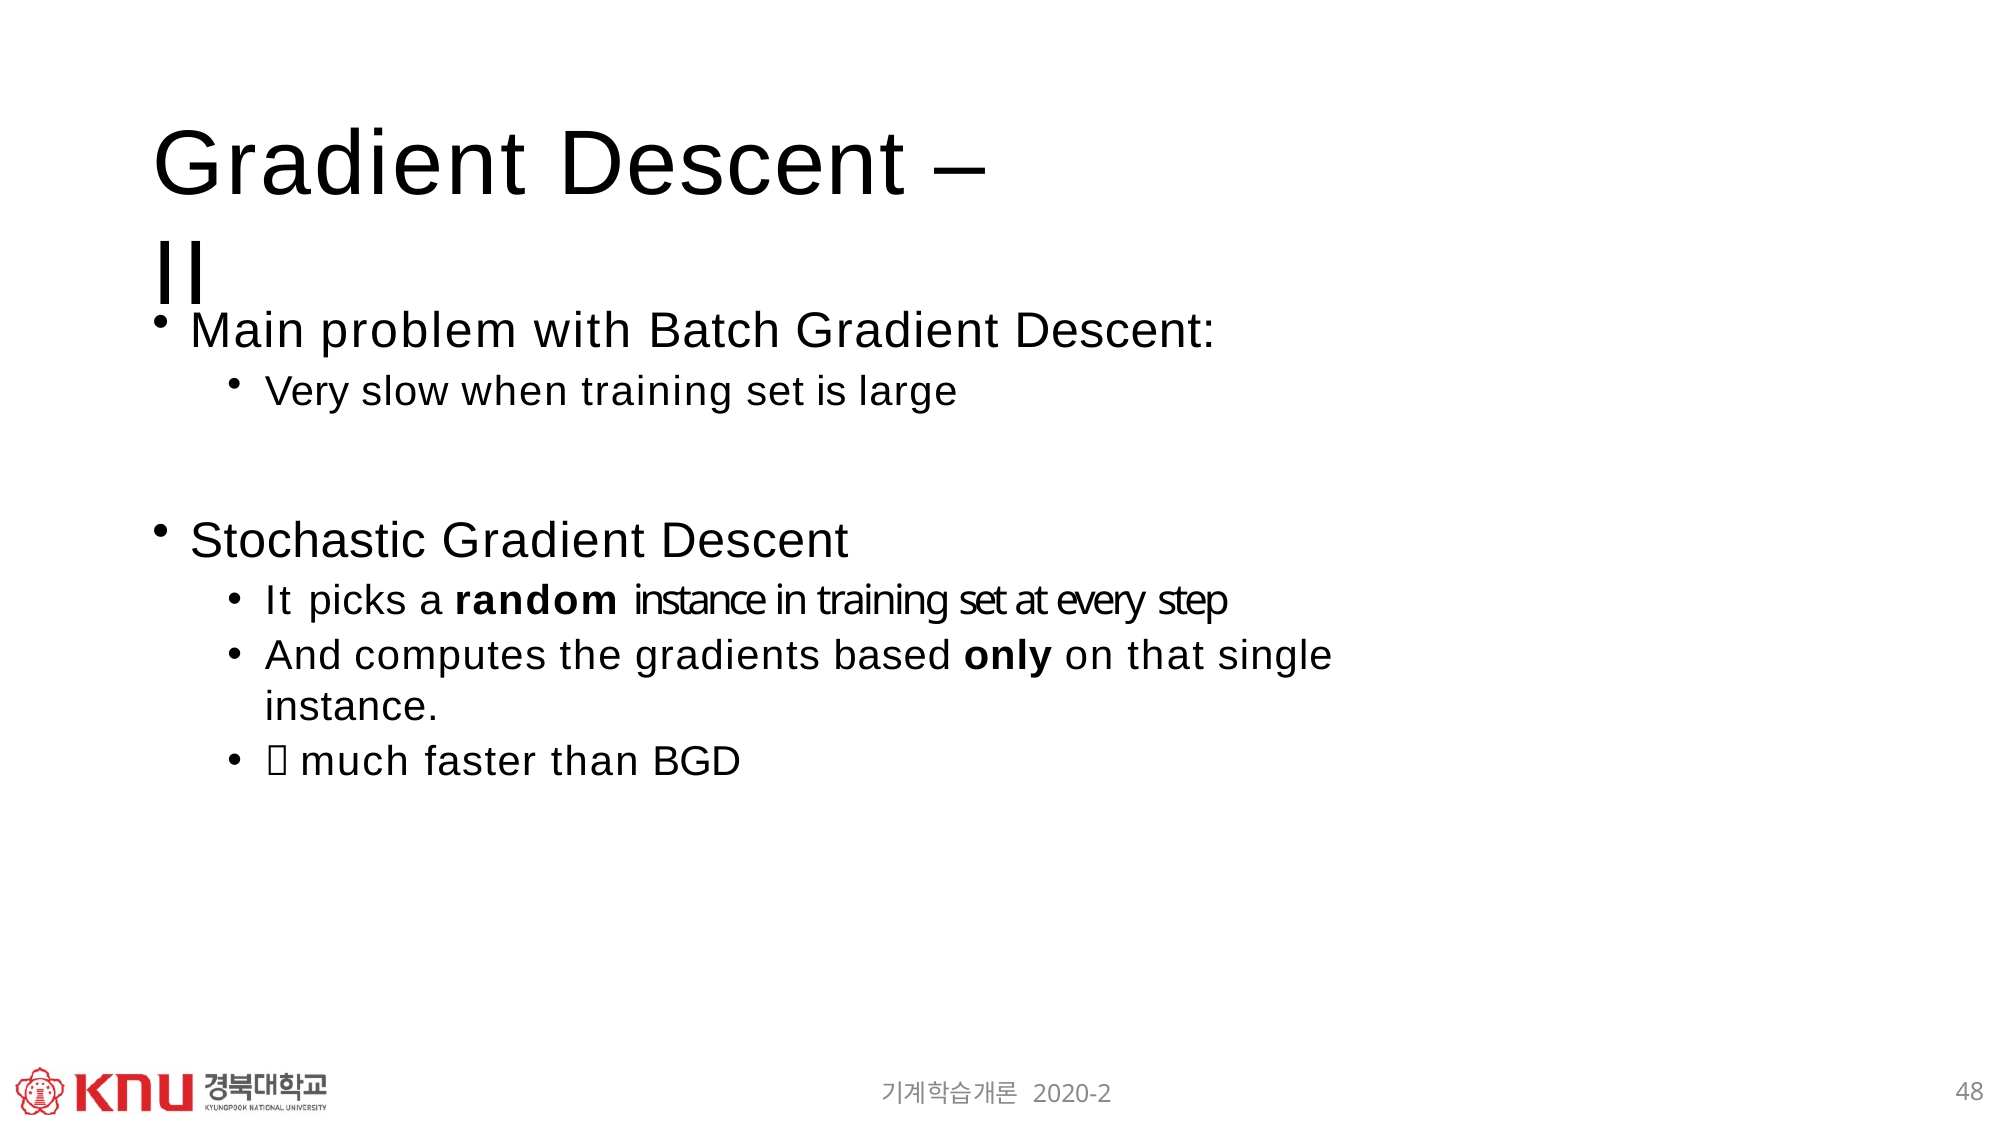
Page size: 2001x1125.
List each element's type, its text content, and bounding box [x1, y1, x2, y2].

text_box Main problem with Batch Gradient Descent: Very slow when training set is large Stochastic Gradient Descent It picks a random instance in training set at every step And computes the gradients based only on that single instance.  much faster than BGD [150, 288, 1519, 784]
footer 기계학습개론 2020-2 [878, 1073, 1121, 1125]
text_box 48 [1949, 1071, 1990, 1110]
title Gradient Descent – II [150, 100, 1061, 288]
picture [15, 1067, 327, 1115]
